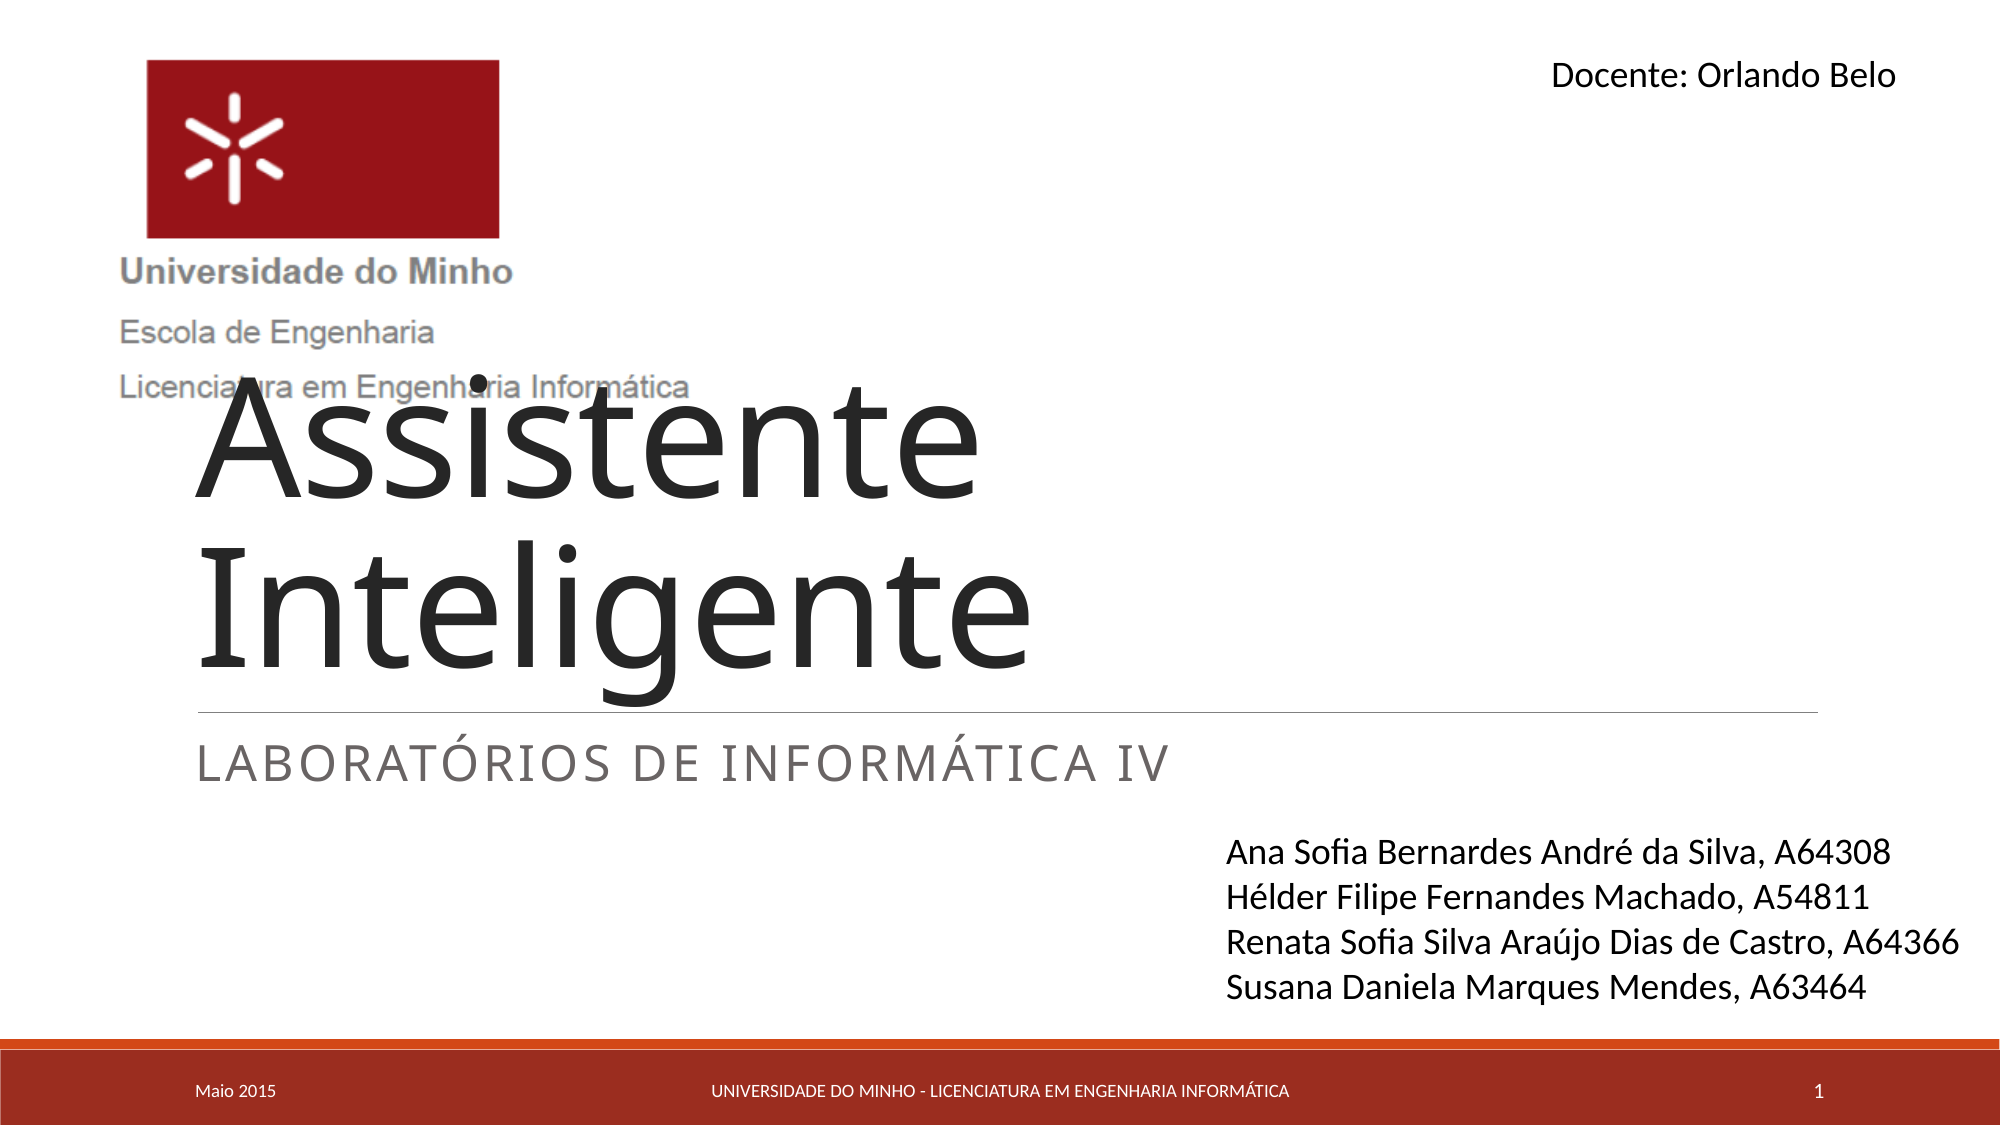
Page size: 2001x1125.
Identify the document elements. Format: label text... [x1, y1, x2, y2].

text_box Docente: Orlando Belo [1536, 42, 2000, 103]
subtitle Laboratórios de Informática IV [180, 730, 1831, 919]
slide_number Maio 2015 [180, 1059, 586, 1120]
footer Universidade do Minho - Licenciatura em Engenharia Informática [604, 1059, 1396, 1120]
slide_number 1 [1624, 1059, 1840, 1120]
title Assistente Inteligente [180, 124, 1830, 710]
picture [114, 39, 733, 418]
text_box Ana Sofia Bernardes André da Silva, A64308 Hélder Filipe Fernandes Machado, A54811 Renata Sofia Silva Araújo Dias de Castro, A64366 Susana Daniela Marques Mendes, A63464 [1211, 819, 2000, 1060]
